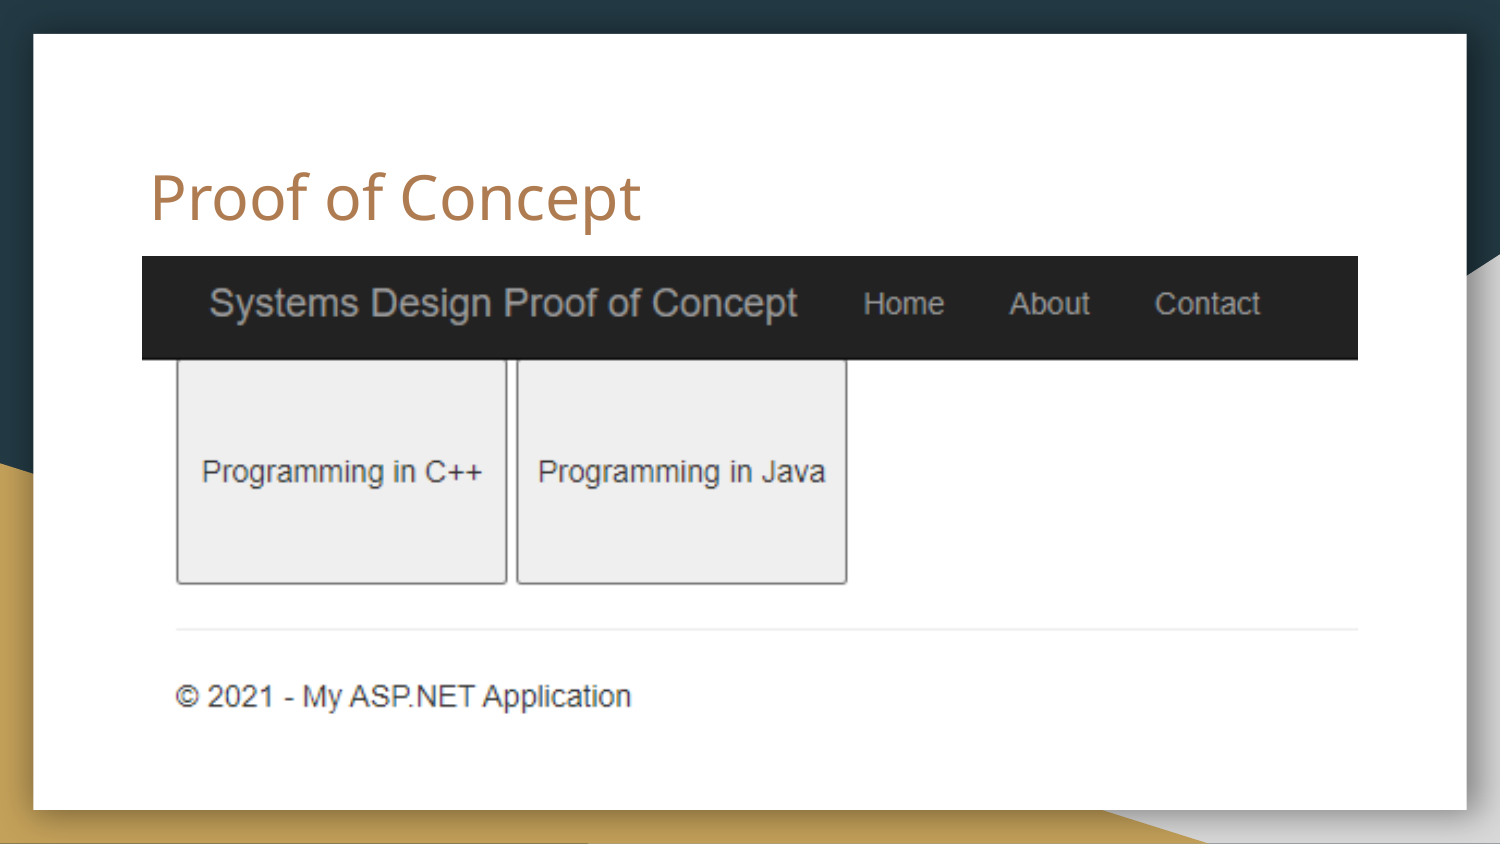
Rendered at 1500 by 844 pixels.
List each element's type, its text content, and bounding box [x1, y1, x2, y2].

title Proof of Concept [134, 138, 1366, 296]
picture [142, 255, 1358, 799]
